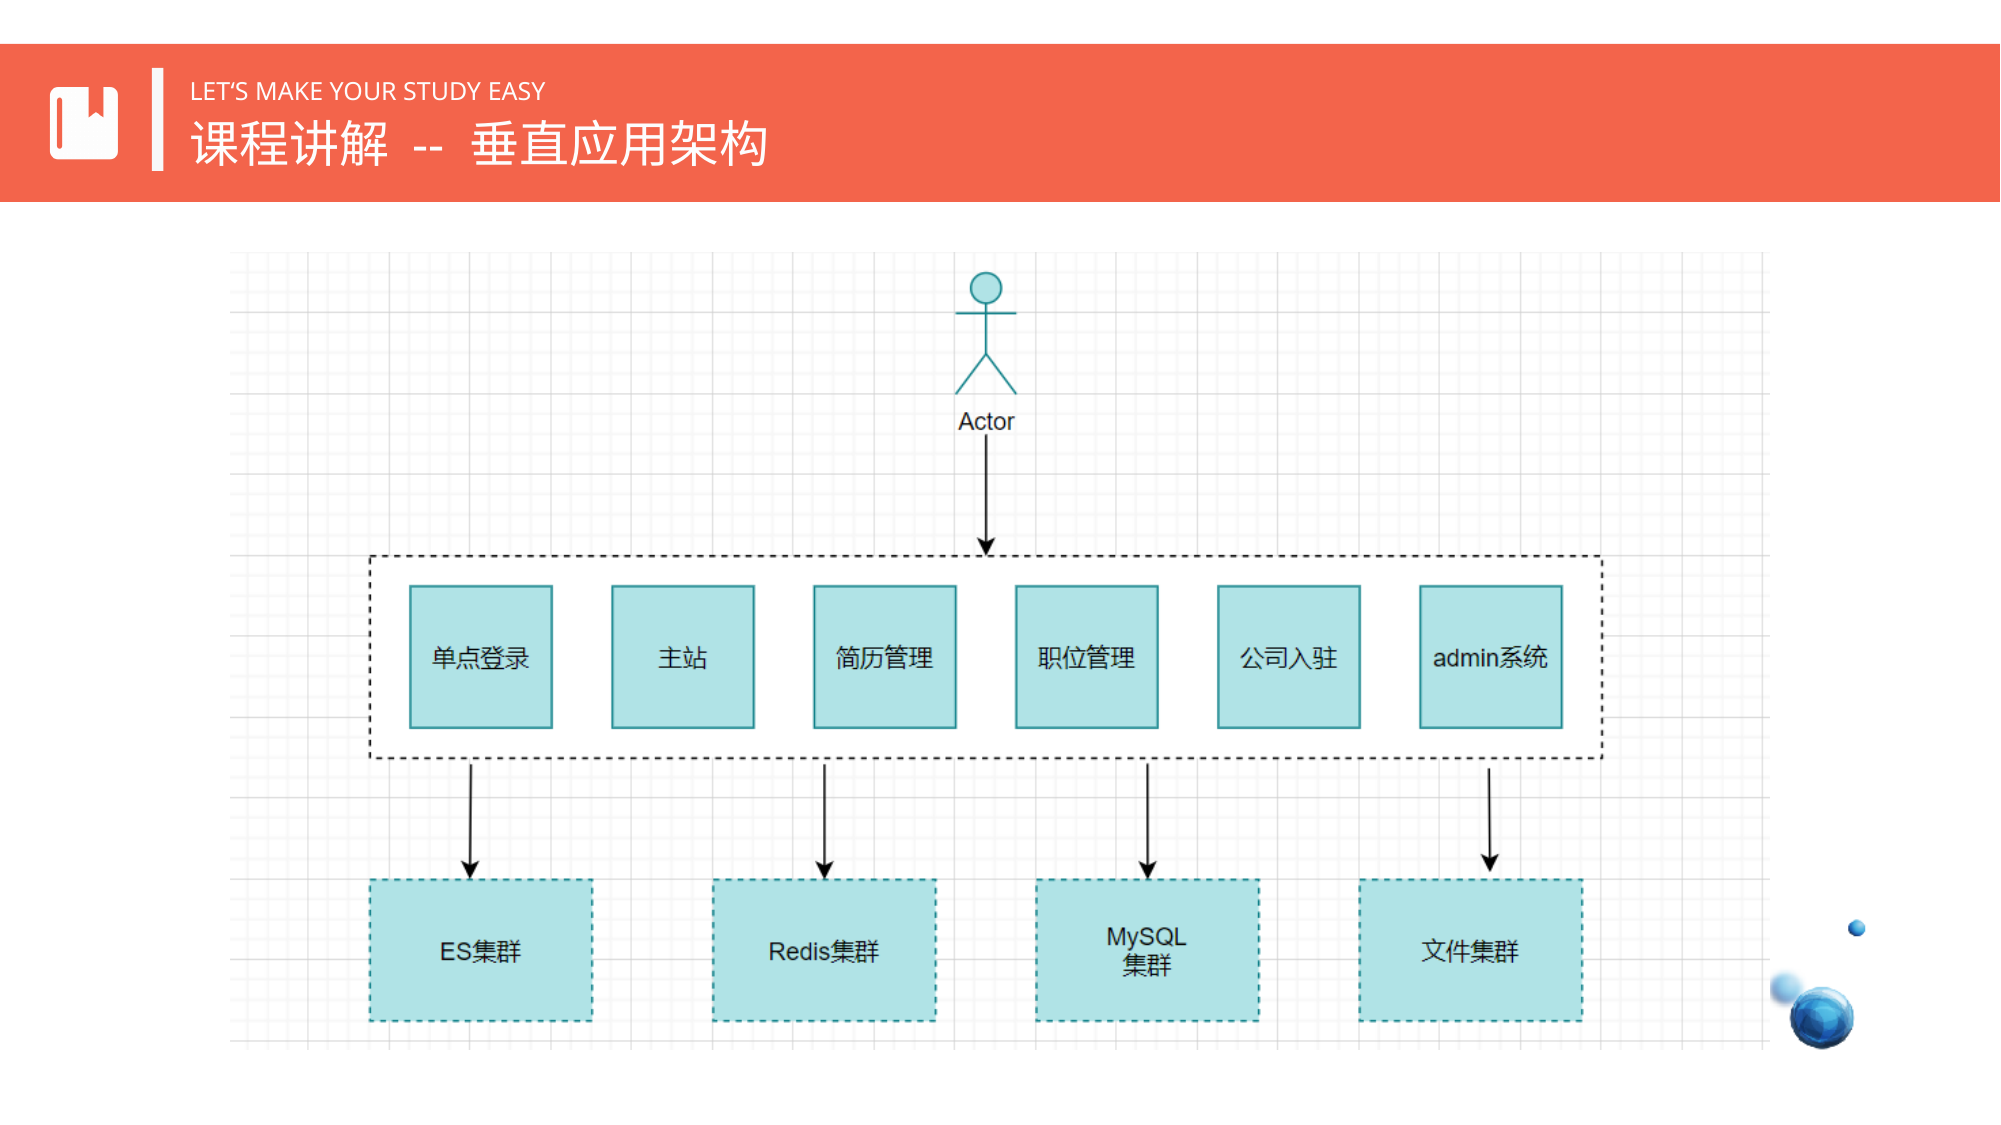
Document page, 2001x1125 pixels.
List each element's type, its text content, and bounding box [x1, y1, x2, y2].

text_box [316, 43, 2000, 203]
text_box LET‘S MAKE YOUR STUDY EASY [316, 67, 893, 113]
text_box 课程讲解 -- 垂直应用架构 [316, 117, 1326, 180]
picture [0, 0, 2000, 1125]
